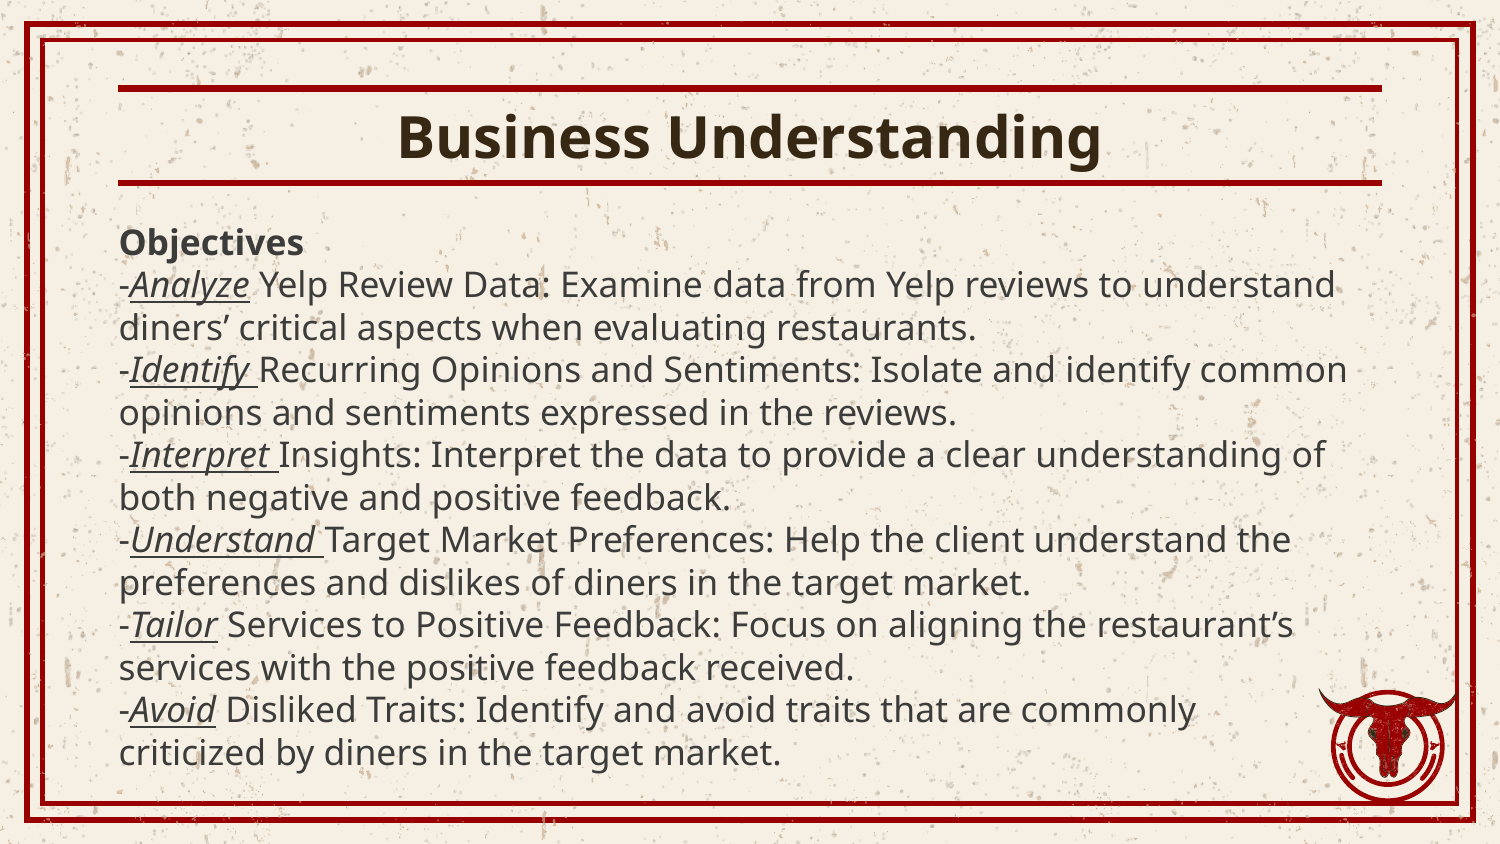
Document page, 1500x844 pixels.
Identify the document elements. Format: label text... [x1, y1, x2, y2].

picture [1, 1, 1500, 844]
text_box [1333, 792, 1443, 801]
list Objectives -Analyze Yelp Review Data: Examine data from Yelp reviews to understand diners’ critical aspects when evaluating restaurants. -Identify Recurring Opinions and Sentiments: Isolate and identify common opinions and sentiments expressed in the reviews. -Interpret Insights: Interpret the data to provide a clear understanding of both negative and positive feedback. -Understand Target Market Preferences: Help the client understand the preferences and dislikes of diners in the target market. -Tailor Services to Positive Feedback: Focus on aligning the restaurant’s services with the positive feedback received. -Avoid Disliked Traits: Identify and avoid traits that are commonly criticized by diners in the target market. [103, 204, 1368, 754]
title Business Understanding [118, 88, 1382, 183]
